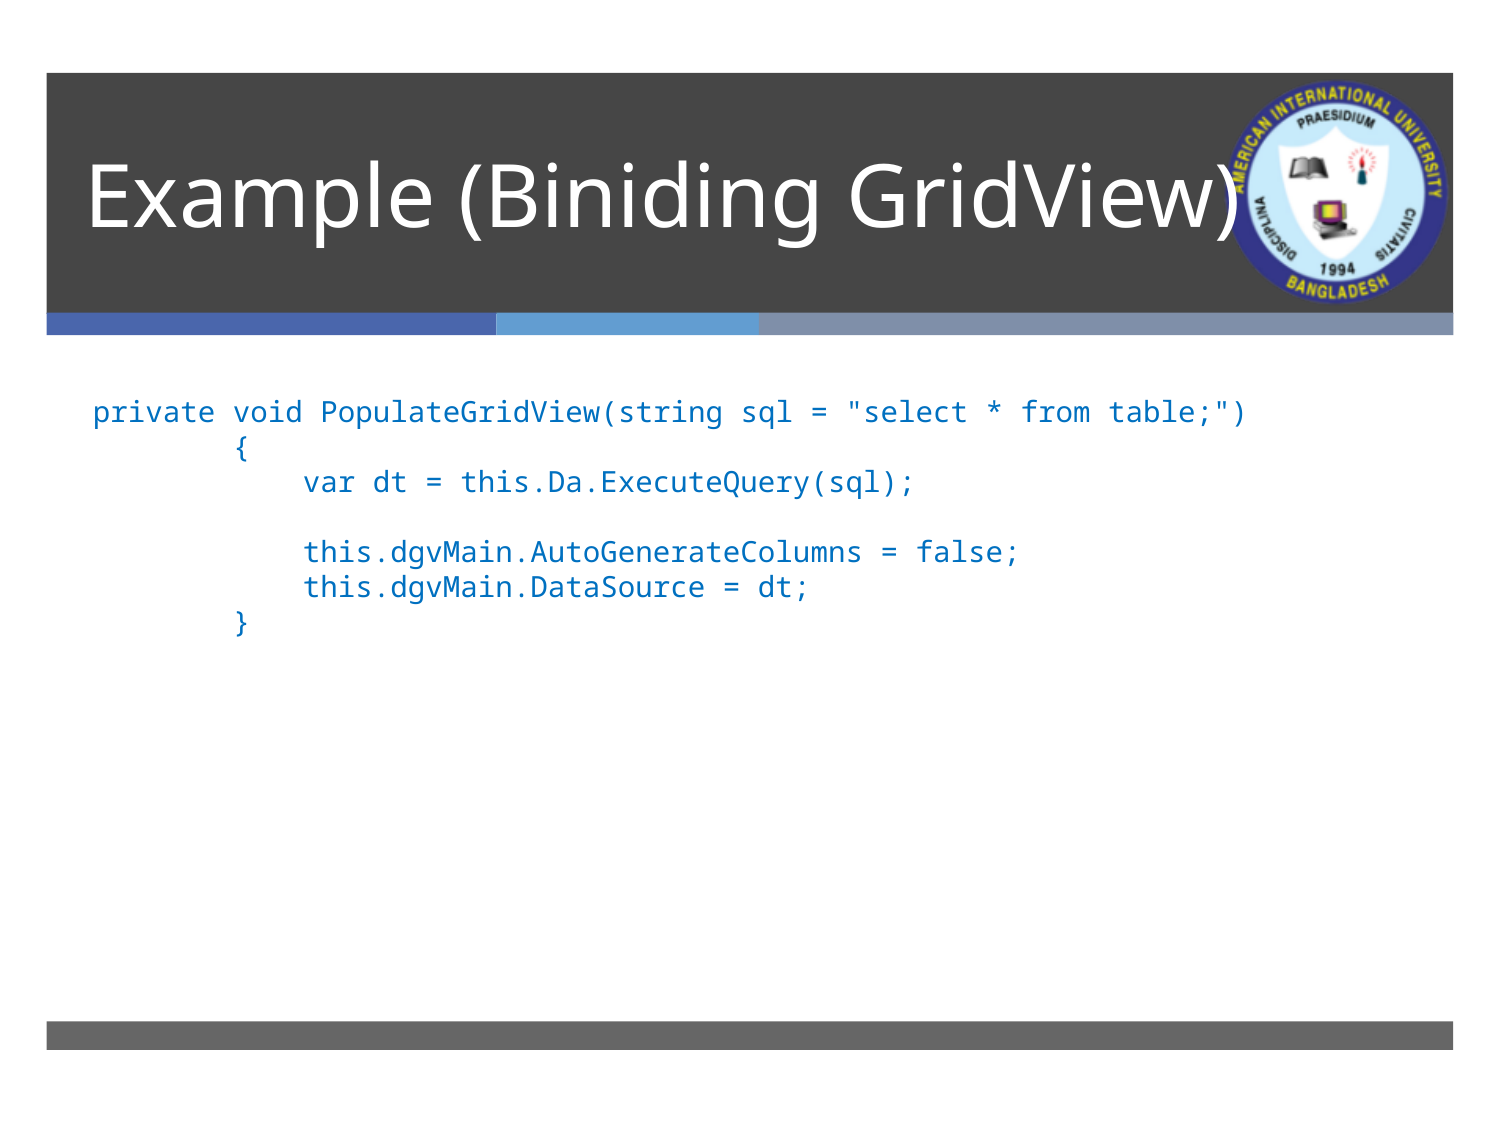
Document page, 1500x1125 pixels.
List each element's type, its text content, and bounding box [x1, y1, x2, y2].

picture [1220, 75, 1454, 310]
text_box private void PopulateGridView(string sql = "select * from table;") { var dt = this.Da.ExecuteQuery(sql); this.dgvMain.AutoGenerateColumns = false; this.dgvMain.DataSource = dt; } [78, 385, 1444, 646]
title Example (Biniding GridView) [69, 73, 1351, 253]
